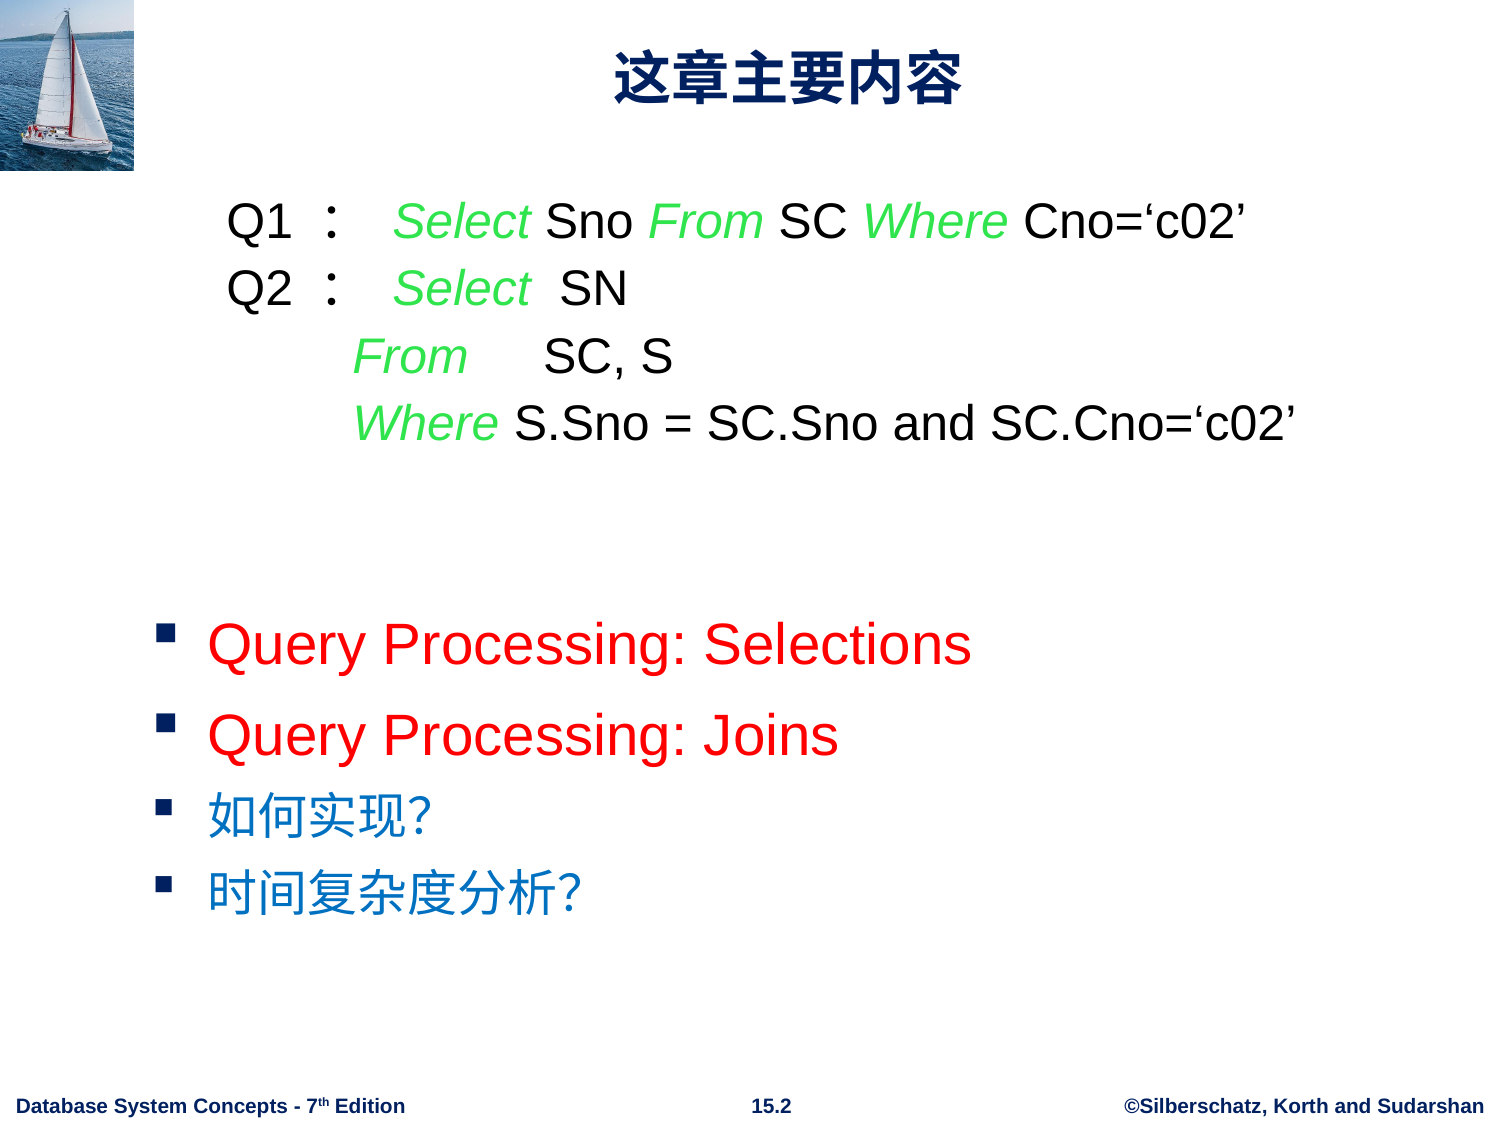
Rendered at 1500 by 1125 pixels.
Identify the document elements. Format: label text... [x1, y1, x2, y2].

picture [0, 0, 134, 171]
list Q1 ： Select Sno From SC Where Cno=‘c02’ Q2 ： Select SN From SC, S Where S.Sno = SC.Sno and SC.Cno=‘c02’ Query Processing: Selections Query Processing: Joins 如何实现？ 时间复杂度分析？ [136, 180, 1451, 1062]
title 这章主要内容 [125, 18, 1452, 120]
